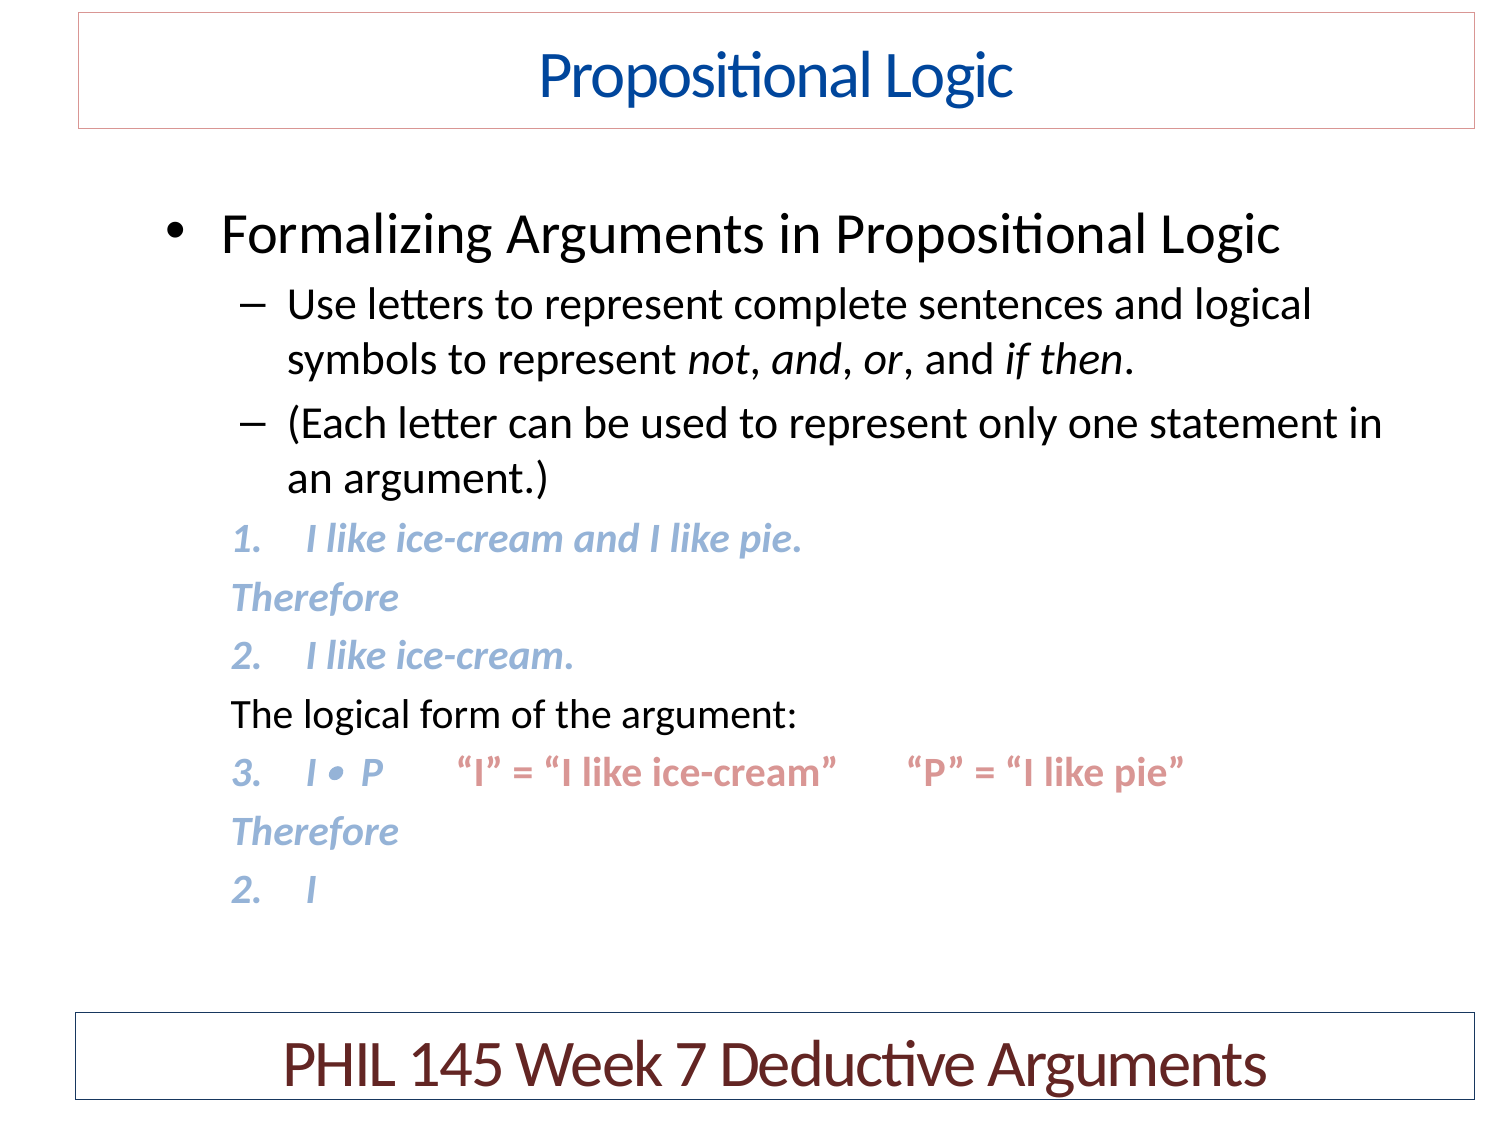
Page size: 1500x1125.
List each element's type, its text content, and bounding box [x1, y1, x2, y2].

text_box PHIL 145 Week 7 Deductive Arguments [75, 1012, 1475, 1100]
text_box Propositional Logic [78, 12, 1475, 129]
list Formalizing Arguments in Propositional Logic Use letters to represent complete sentences and logical symbols to represent not, and, or, and if then. (Each letter can be used to represent only one statement in an argument.) I like ice-cream and I like pie. Therefore I like ice-cream. The logical form of the argument: I  P “I” = “I like ice-cream” “P” = “I like pie” Therefore I [150, 187, 1425, 963]
